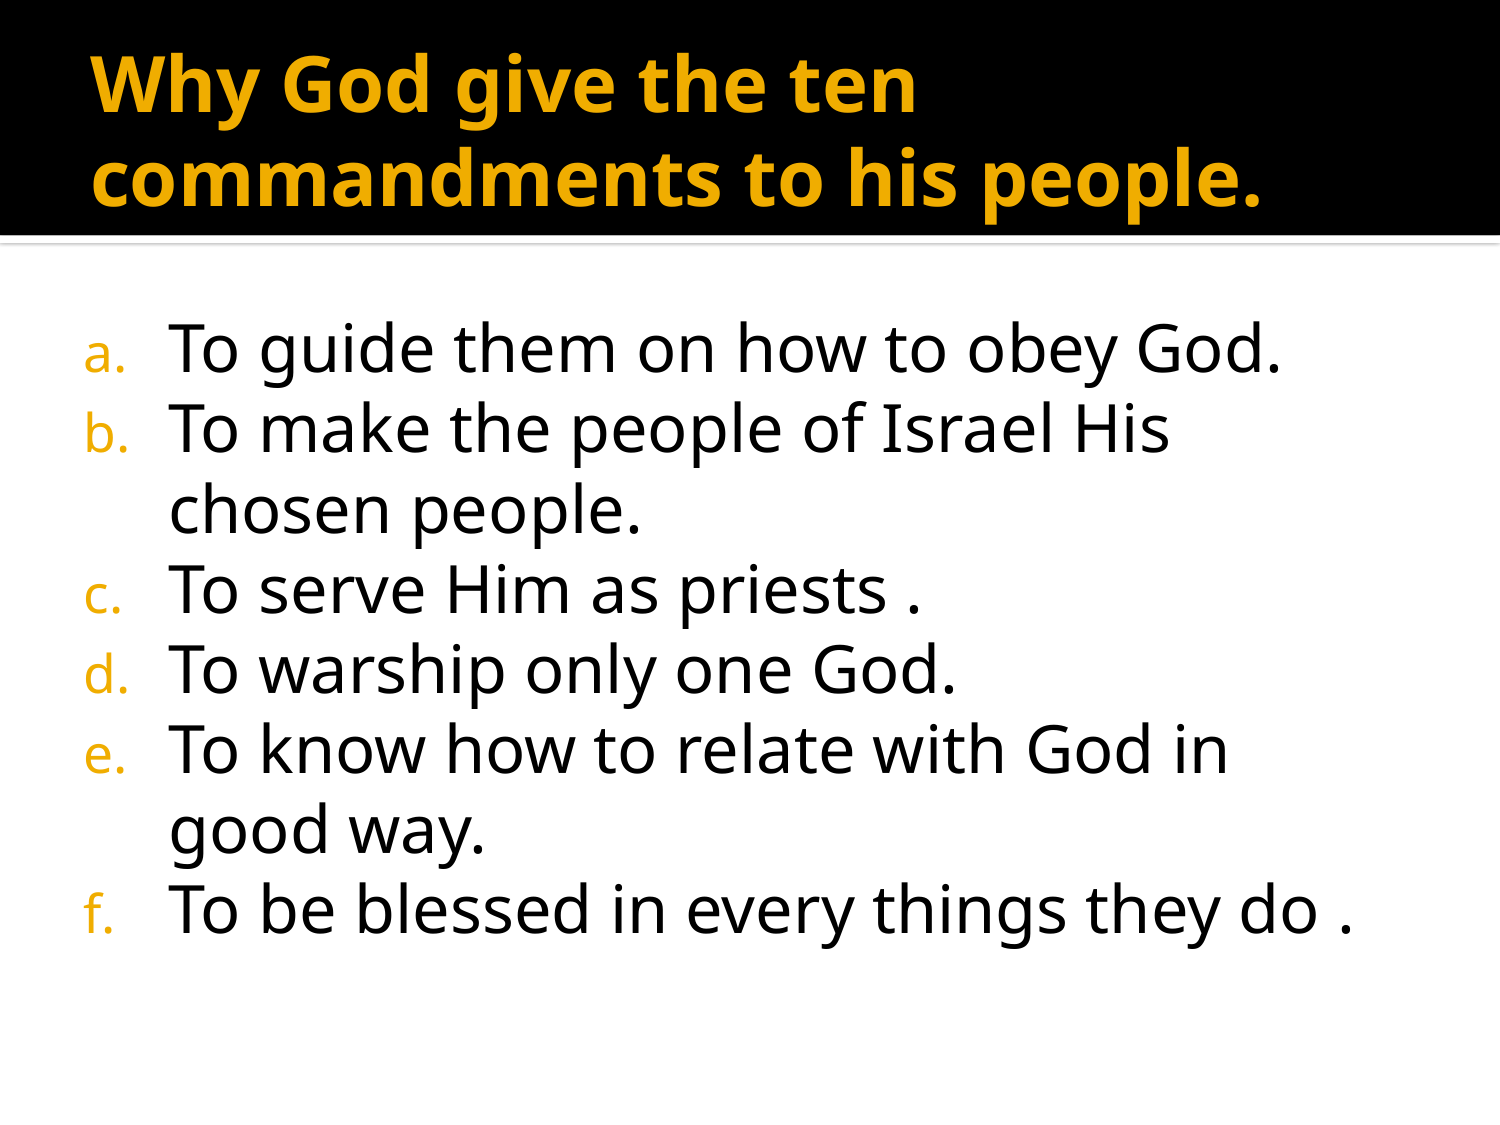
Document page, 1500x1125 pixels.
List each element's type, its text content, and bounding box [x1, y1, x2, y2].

title Why God give the ten commandments to his people. [75, 25, 1425, 231]
list To guide them on how to obey God. To make the people of Israel His chosen people. To serve Him as priests . To warship only one God. To know how to relate with God in good way. To be blessed in every things they do . [75, 291, 1425, 1050]
